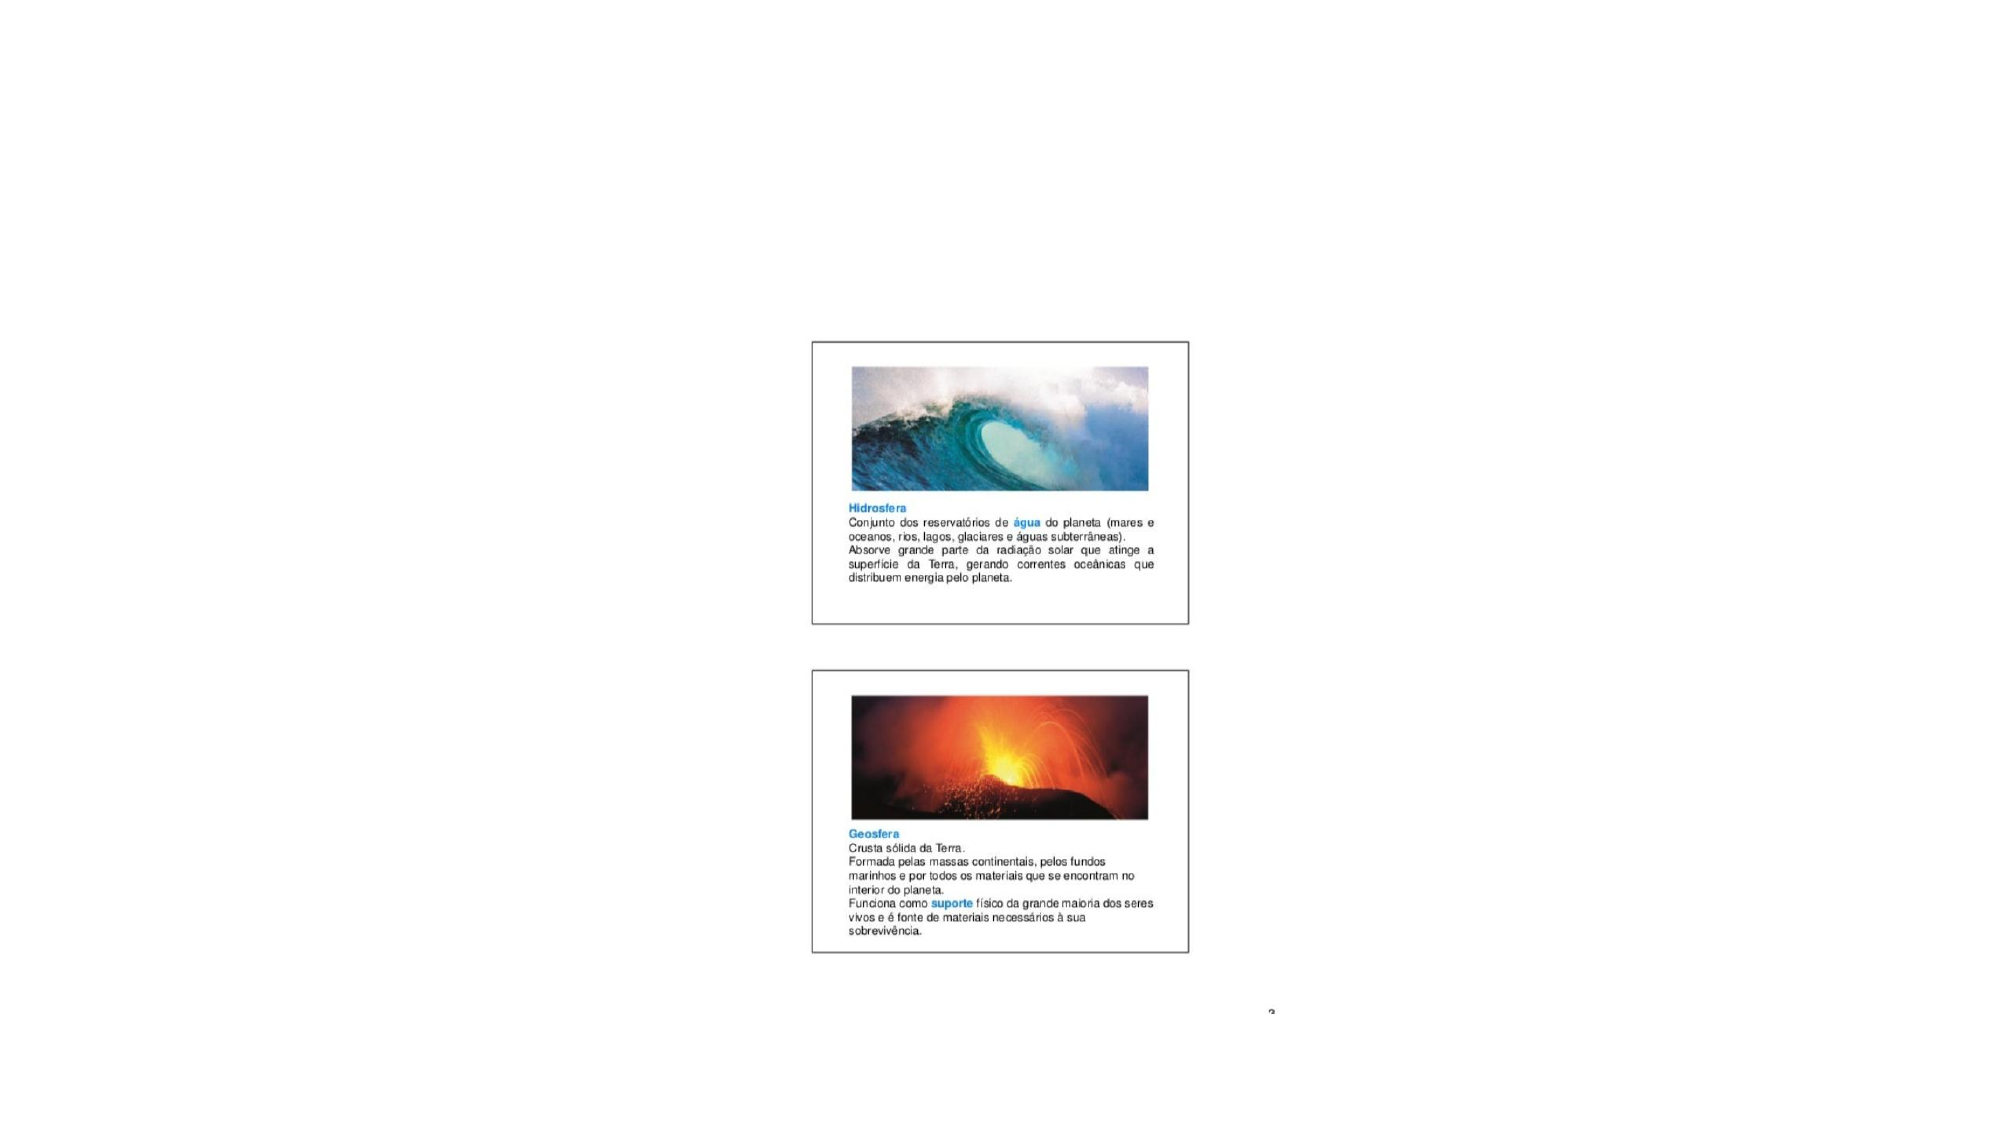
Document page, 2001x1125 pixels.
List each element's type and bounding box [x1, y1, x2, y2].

list [717, 299, 1283, 1014]
